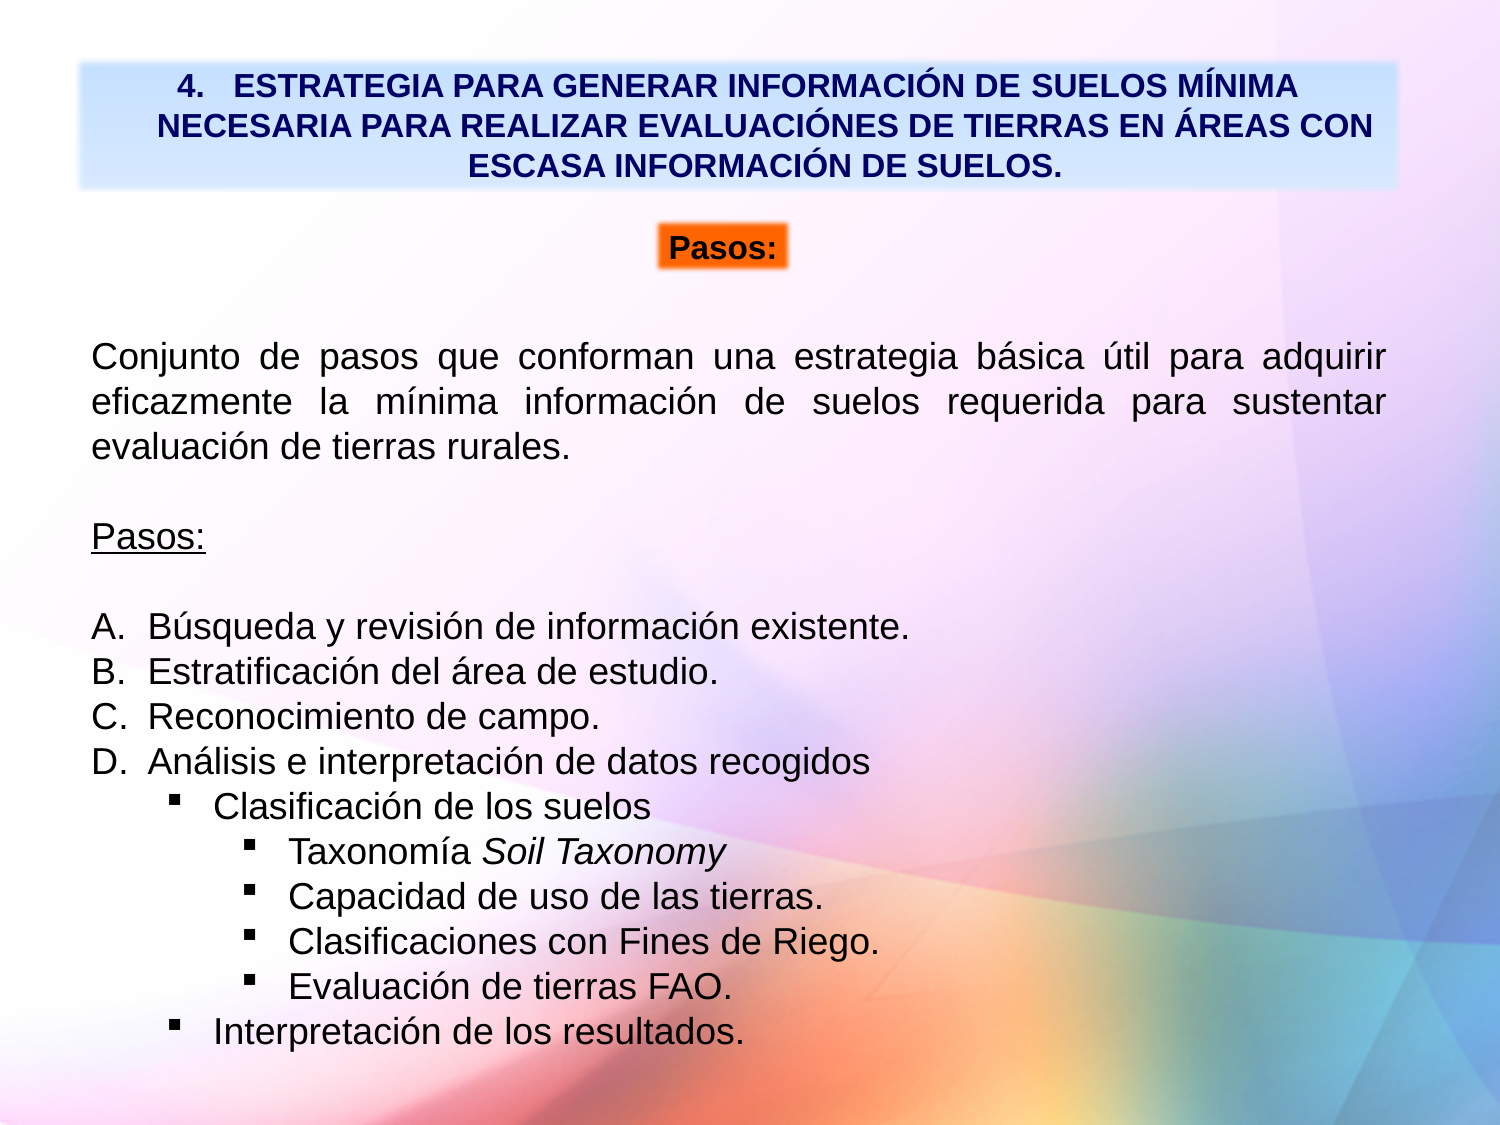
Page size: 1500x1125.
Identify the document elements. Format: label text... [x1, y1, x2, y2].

text_box Pasos: [661, 226, 785, 266]
text_box ESTRATEGIA PARA GENERAR INFORMACIÓN DE SUELOS MÍNIMA NECESARIA PARA REALIZAR EVALUACIÓNES DE TIERRAS EN ÁREAS CON ESCASA INFORMACIÓN DE SUELOS. [83, 66, 1395, 185]
picture [0, 0, 1500, 1125]
text_box Conjunto de pasos que conforman una estrategia básica útil para adquirir eficazmente la mínima información de suelos requerida para sustentar evaluación de tierras rurales. Pasos: Búsqueda y revisión de información existente. Estratificación del área de estudio. Reconocimiento de campo. Análisis e interpretación de datos recogidos Clasificación de los suelos Taxonomía Soil Taxonomy Capacidad de uso de las tierras. Clasificaciones con Fines de Riego. Evaluación de tierras FAO. Interpretación de los resultados. [76, 324, 1402, 1060]
